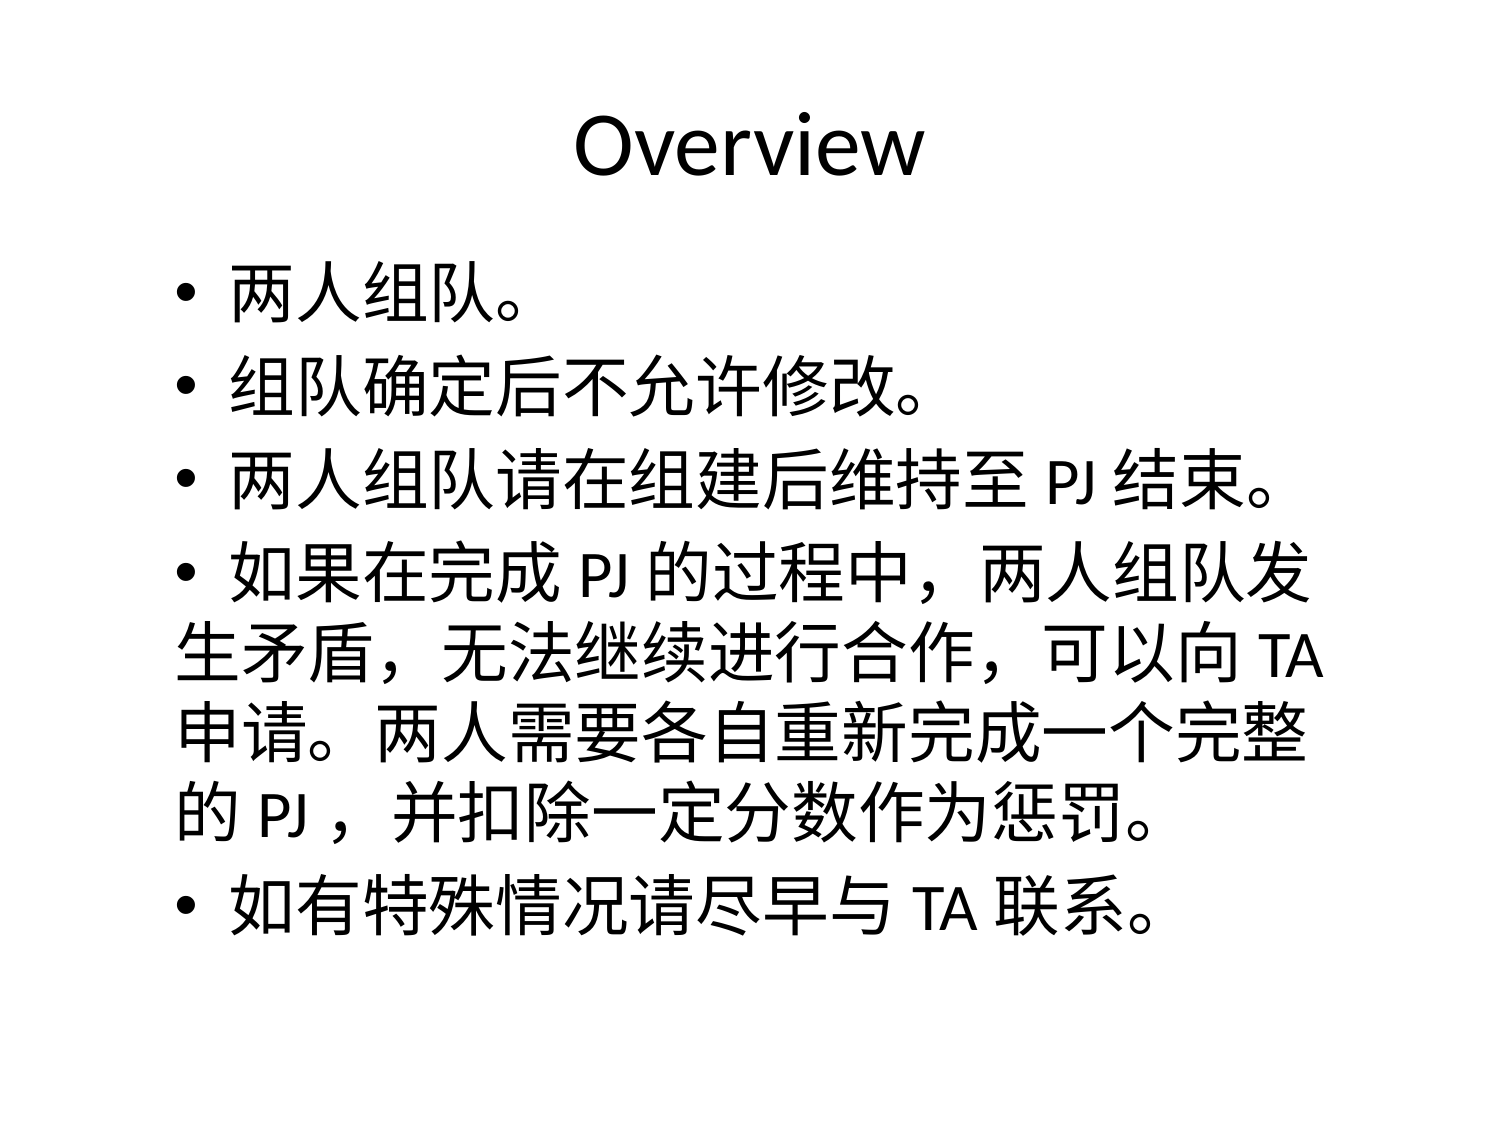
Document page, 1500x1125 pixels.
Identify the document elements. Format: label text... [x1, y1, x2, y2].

title Overview [75, 45, 1425, 233]
list 两人组队。 组队确定后不允许修改。 两人组队请在组建后维持至PJ结束。 如果在完成PJ的过程中，两人组队发生矛盾，无法继续进行合作，可以向TA申请。两人需要各自重新完成一个完整的PJ，并扣除一定分数作为惩罚。 如有特殊情况请尽早与TA联系。 [159, 243, 1341, 986]
